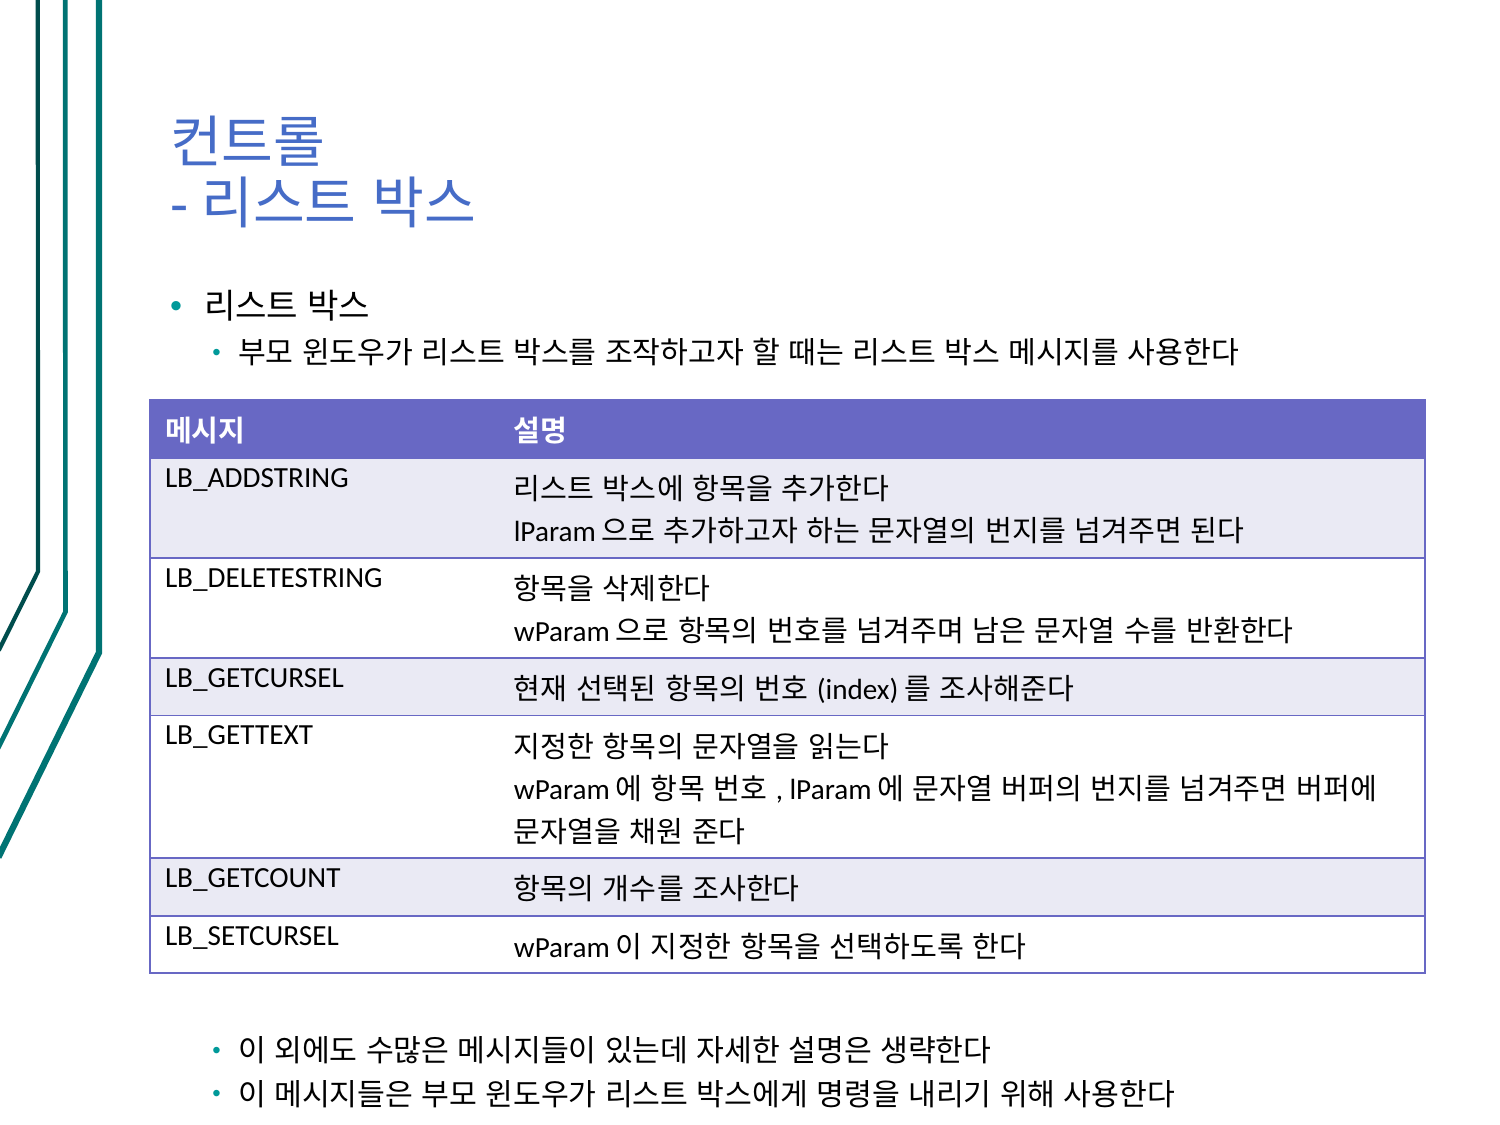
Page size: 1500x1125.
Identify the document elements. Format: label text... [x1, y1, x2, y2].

table_cell LB_DELETESTRING [151, 559, 499, 657]
table_header 메시지 [151, 401, 499, 457]
table_cell 항목의 개수를 조사한다 [499, 859, 1424, 915]
table_cell LB_SETCURSEL [151, 917, 499, 972]
table_cell 현재 선택된 항목의 번호(index)를 조사해준다 [499, 659, 1424, 715]
table_cell LB_ADDSTRING [151, 459, 499, 557]
list 리스트 박스 부모 윈도우가 리스트 박스를 조작하고자 할 때는 리스트 박스 메시지를 사용한다 이 외에도 수많은 메시지들이 있는데 자세한 설명은 생략한다 이 메시지들은 부모 윈도우가 리스트 박스에게 명령을 내리기 위해 사용한다 [150, 279, 1483, 1125]
table_cell 지정한 항목의 문자열을 읽는다 wParam에 항목 번호, lParam에 문자열 버퍼의 번지를 넘겨주면 버퍼에 문자열을 채원 준다 [499, 716, 1424, 857]
table_cell 리스트 박스에 항목을 추가한다 lParam으로 추가하고자 하는 문자열의 번지를 넘겨주면 된다 [499, 459, 1424, 557]
table_cell LB_GETCOUNT [151, 859, 499, 915]
table_cell LB_GETCURSEL [151, 659, 499, 715]
table_header 설명 [499, 401, 1424, 457]
table_cell 항목을 삭제한다 wParam으로 항목의 번호를 넘겨주며 남은 문자열 수를 반환한다 [499, 559, 1424, 657]
table_cell LB_GETTEXT [151, 716, 499, 857]
title 컨트롤 -리스트 박스 [150, 45, 1425, 246]
table_cell wParam이 지정한 항목을 선택하도록 한다 [499, 917, 1424, 972]
